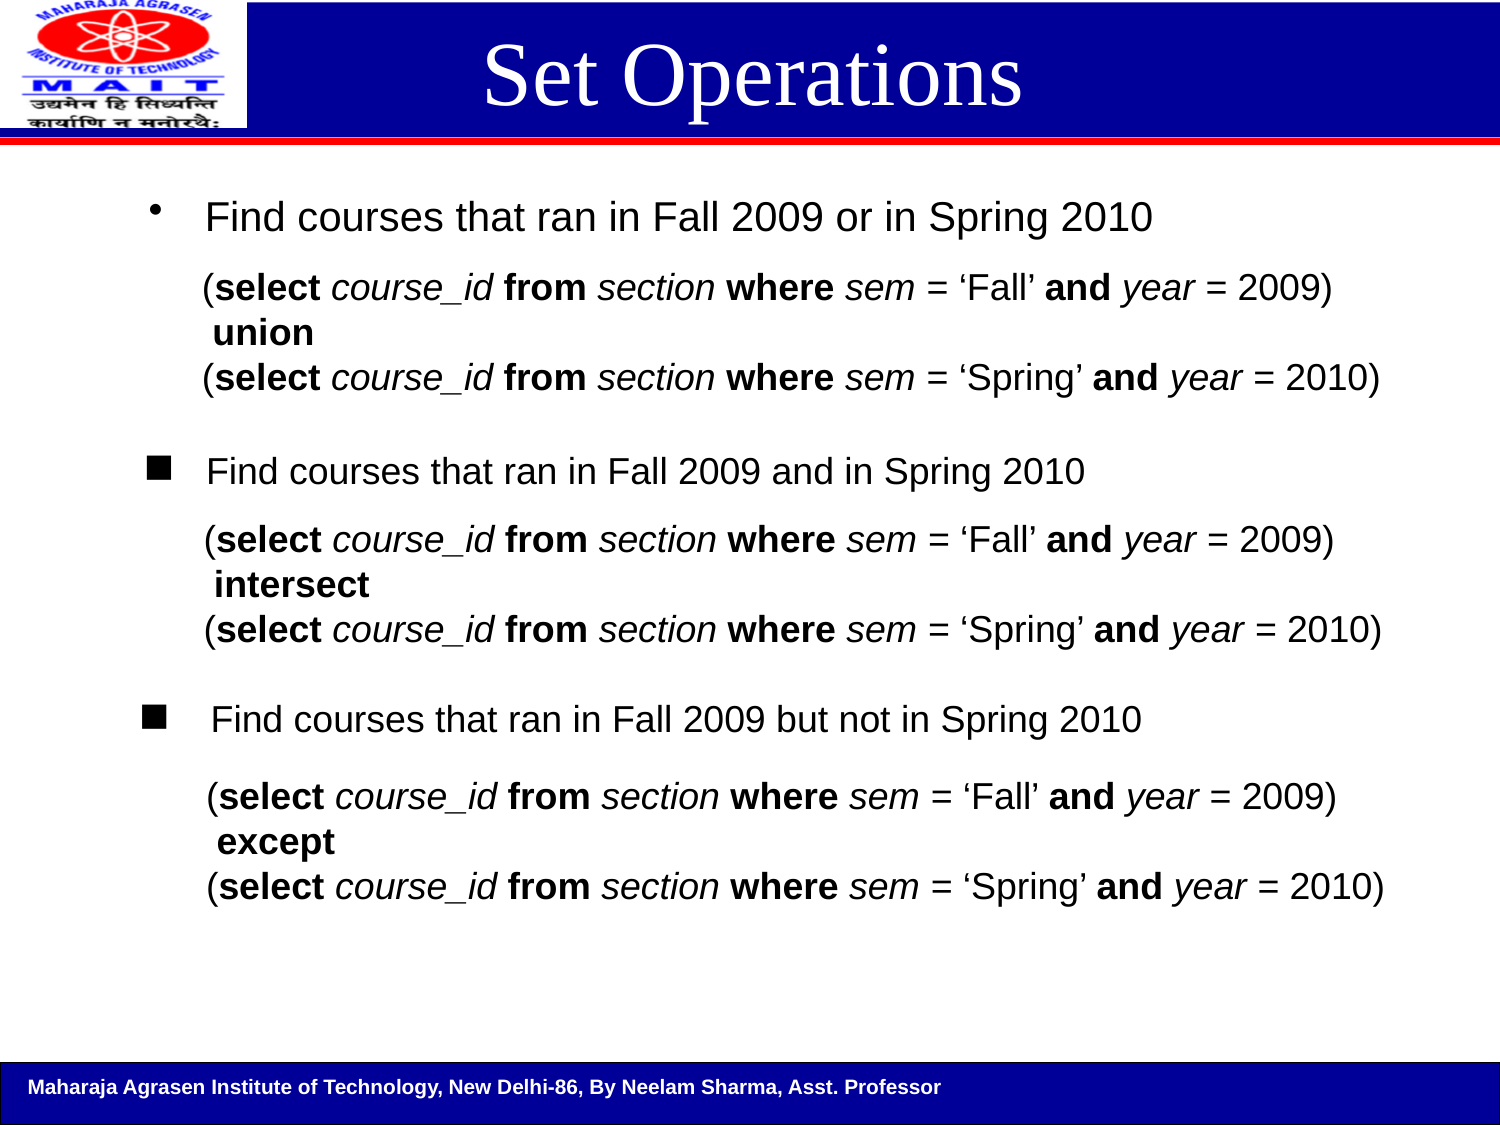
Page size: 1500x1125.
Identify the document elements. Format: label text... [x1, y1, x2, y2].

list Find courses that ran in Fall 2009 or in Spring 2010 [133, 181, 1391, 266]
text_box (select course_id from section where sem = ‘Fall’ and year = 2009) union (select course_id from section where sem = ‘Spring’ and year = 2010) [187, 255, 1425, 406]
text_box Find courses that ran in Fall 2009 and in Spring 2010 [134, 439, 1101, 499]
text_box (select course_id from section where sem = ‘Fall’ and year = 2009) except (select course_id from section where sem = ‘Spring’ and year = 2010) [191, 764, 1429, 914]
text_box Find courses that ran in Fall 2009 but not in Spring 2010 [130, 692, 1158, 748]
title Set Operations [90, 6, 1416, 107]
picture [0, 0, 247, 128]
text_box (select course_id from section where sem = ‘Fall’ and year = 2009) intersect (select course_id from section where sem = ‘Spring’ and year = 2010) [188, 507, 1426, 658]
